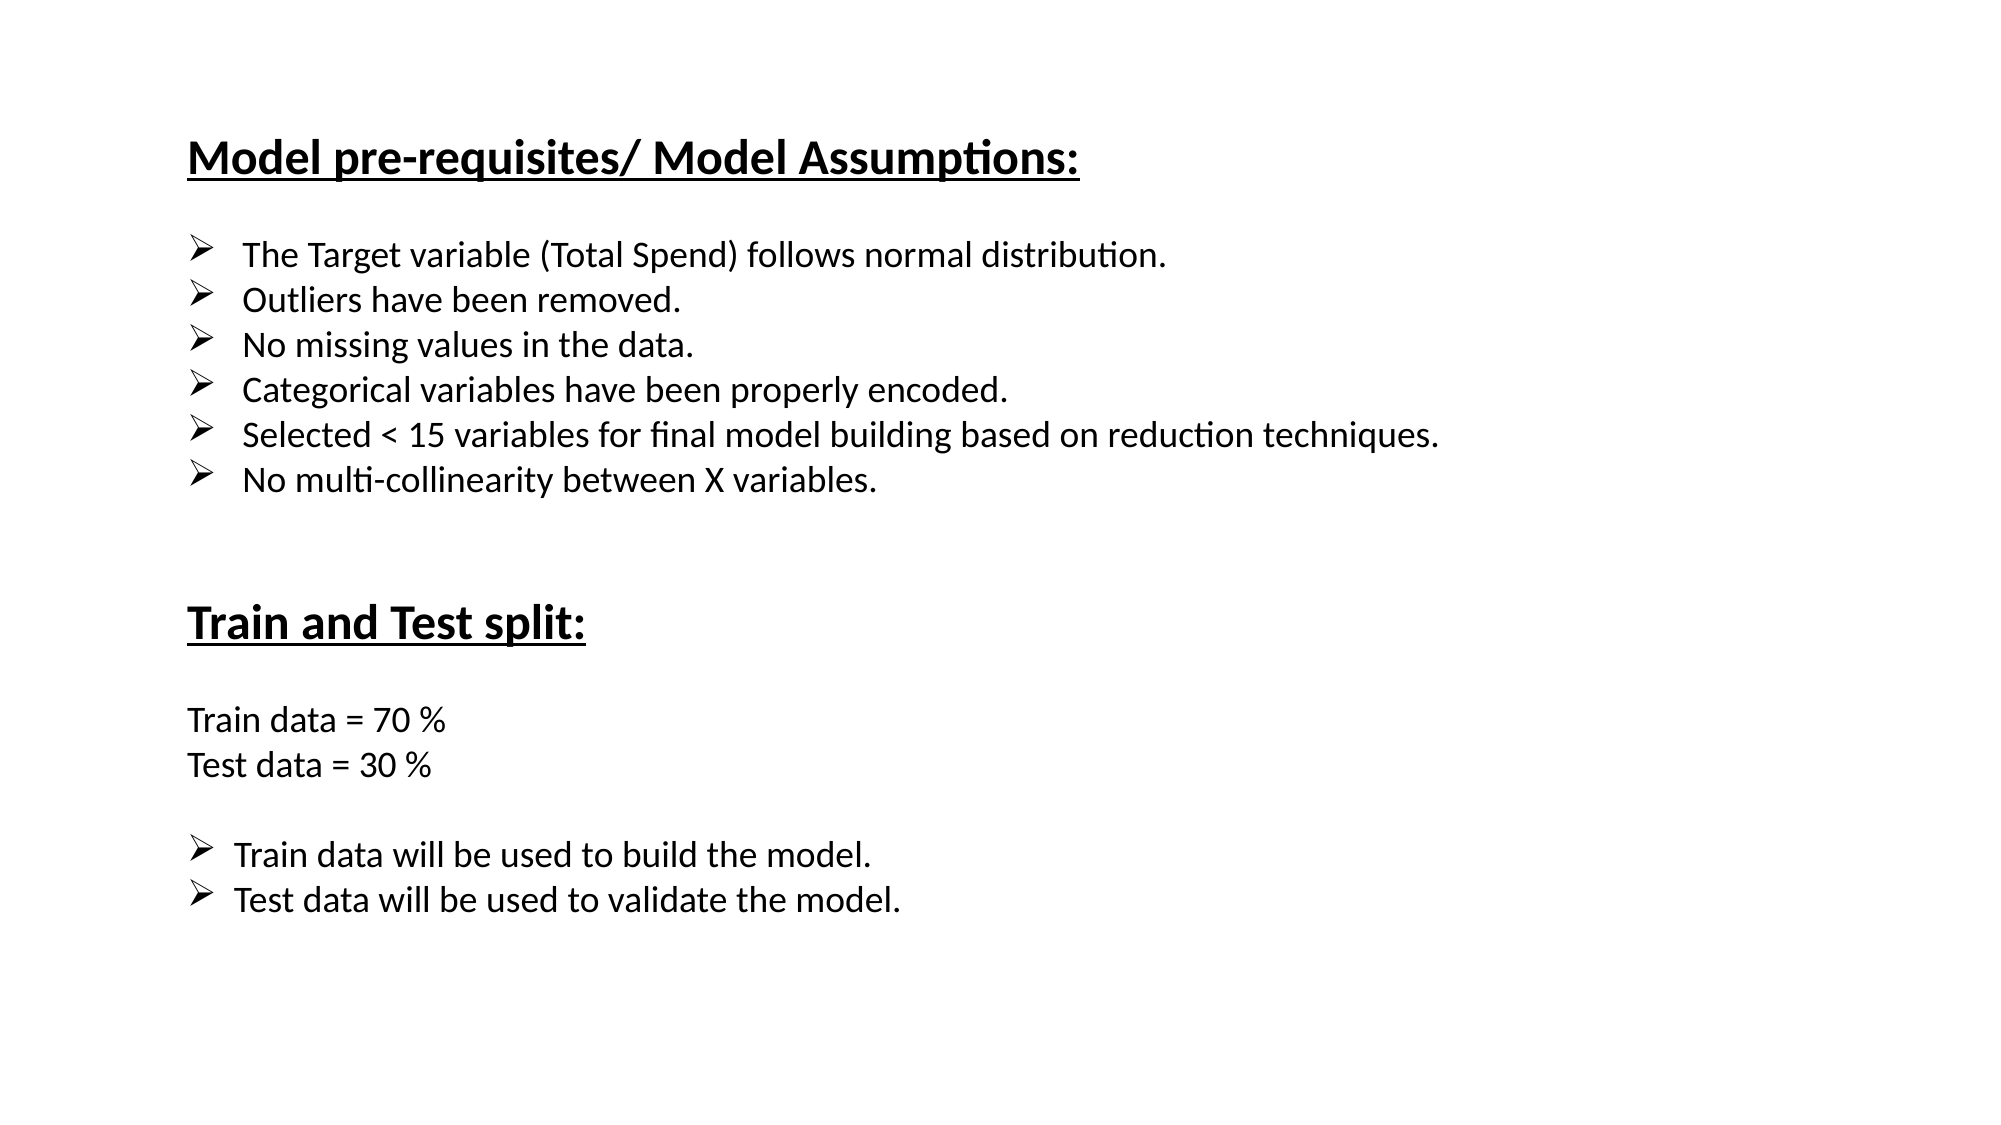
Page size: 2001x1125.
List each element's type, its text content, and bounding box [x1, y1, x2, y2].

text_box Model pre-requisites/ Model Assumptions: The Target variable (Total Spend) follows normal distribution. Outliers have been removed. No missing values in the data. Categorical variables have been properly encoded. Selected < 15 variables for final model building based on reduction techniques. No multi-collinearity between X variables. Train and Test split: Train data = 70 % Test data = 30 % Train data will be used to build the model. Test data will be used to validate the model. [172, 117, 1457, 972]
